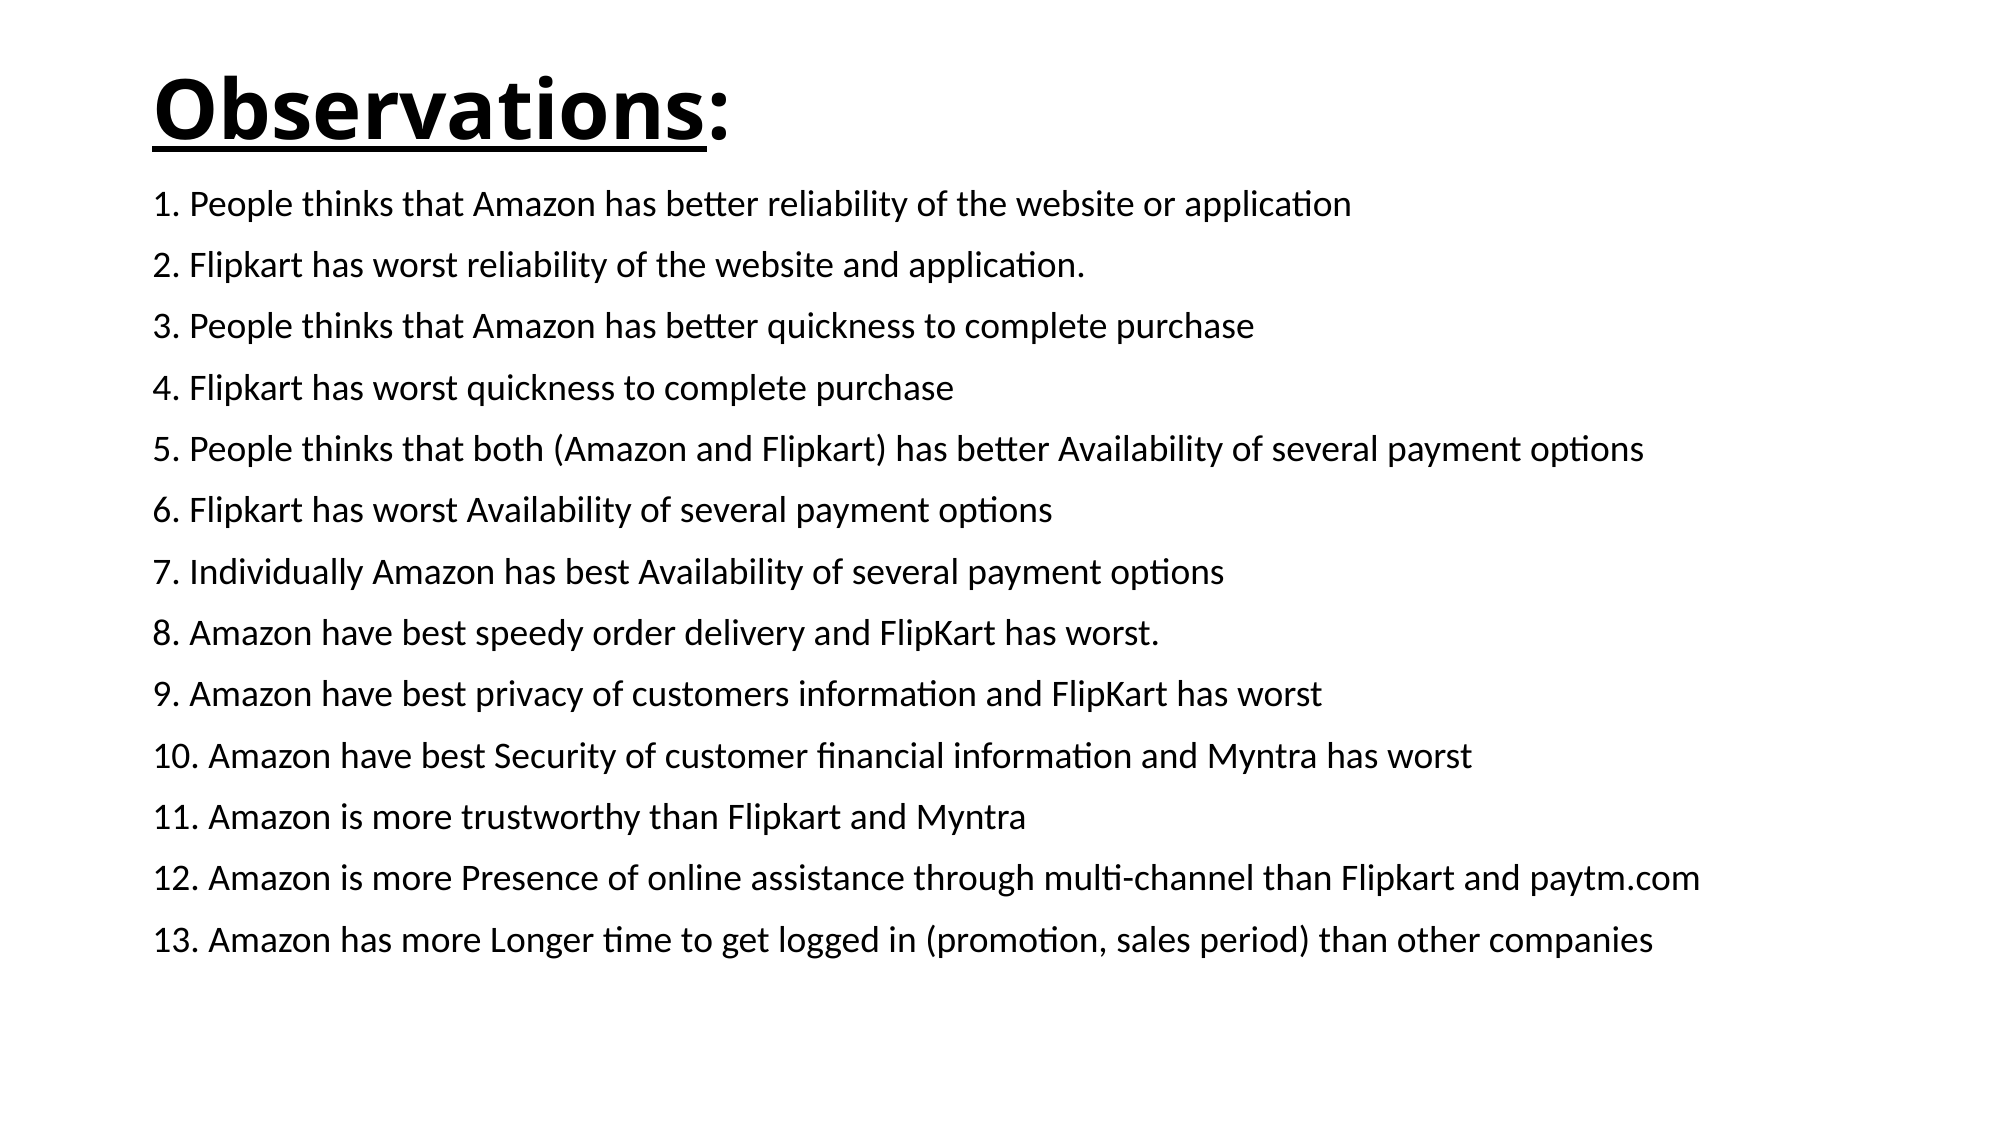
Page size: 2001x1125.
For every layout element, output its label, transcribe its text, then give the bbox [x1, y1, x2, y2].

title Observations: [137, 59, 1863, 166]
list 1. People thinks that Amazon has better reliability of the website or application 2. Flipkart has worst reliability of the website and application. 3. People thinks that Amazon has better quickness to complete purchase 4. Flipkart has worst quickness to complete purchase 5. People thinks that both (Amazon and Flipkart) has better Availability of several payment options 6. Flipkart has worst Availability of several payment options 7. Individually Amazon has best Availability of several payment options 8. Amazon have best speedy order delivery and FlipKart has worst. 9. Amazon have best privacy of customers information and FlipKart has worst 10. Amazon have best Security of customer financial information and Myntra has worst 11. Amazon is more trustworthy than Flipkart and Myntra 12. Amazon is more Presence of online assistance through multi-channel than Flipkart and paytm.com 13. Amazon has more Longer time to get logged in (promotion, sales period) than other companies [137, 176, 1863, 1014]
